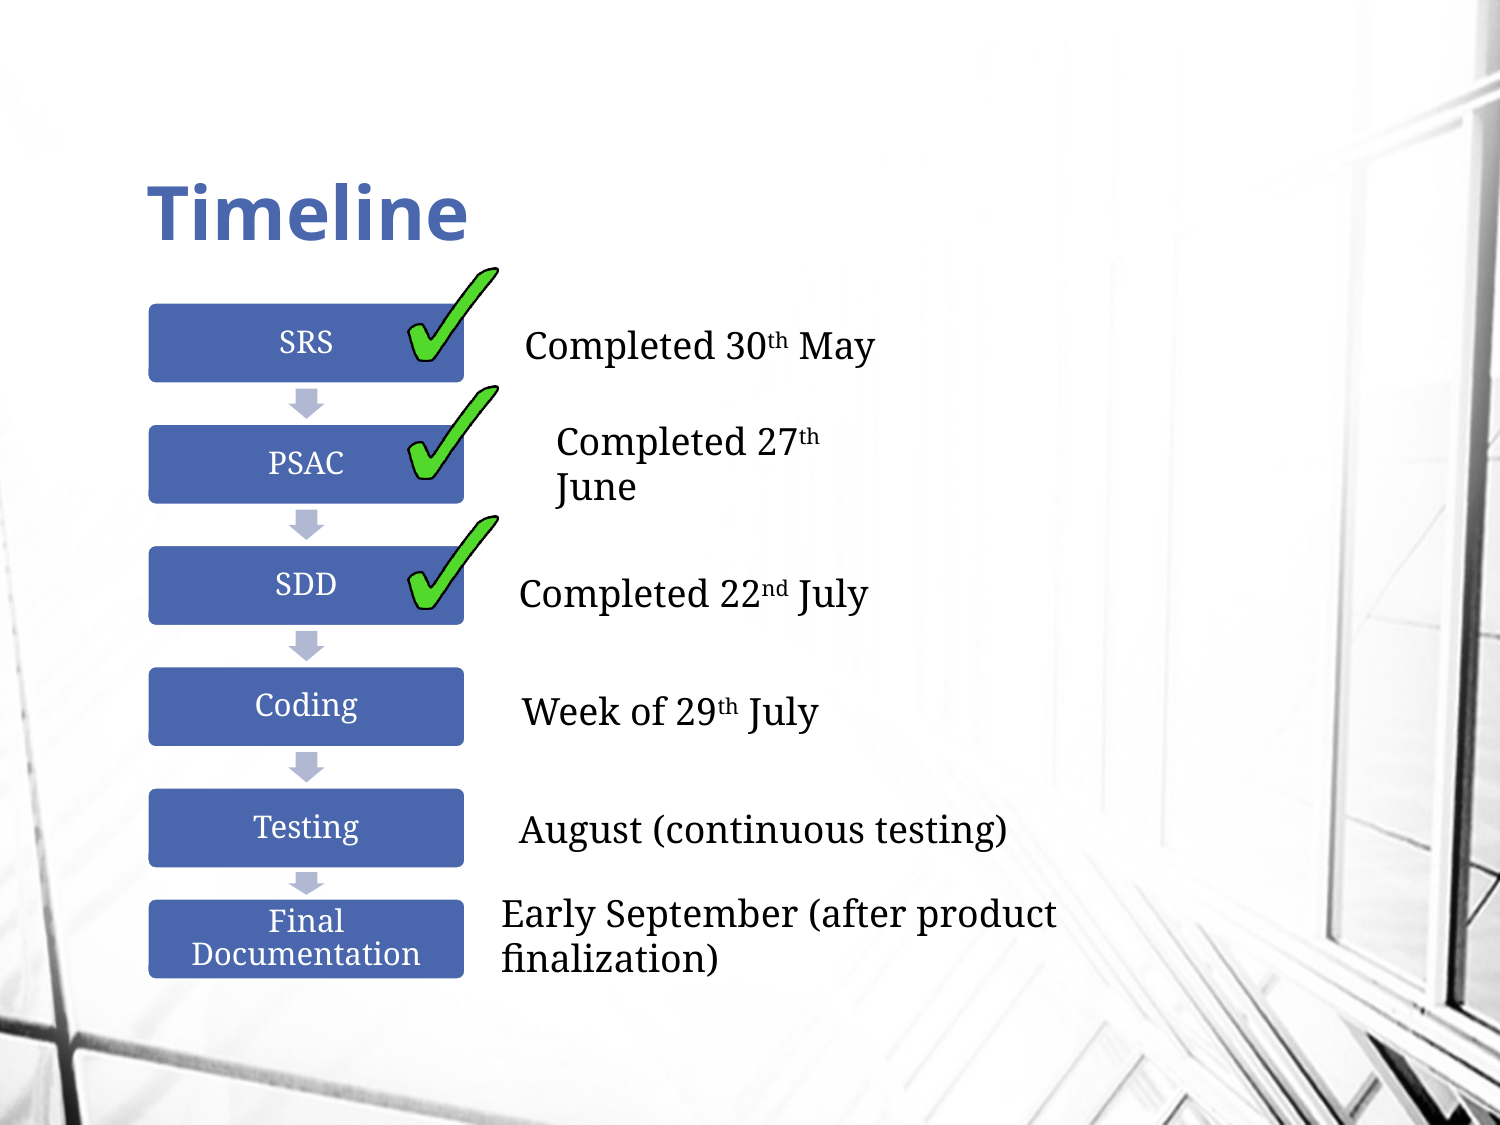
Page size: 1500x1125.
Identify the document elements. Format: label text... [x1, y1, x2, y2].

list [130, 299, 1200, 988]
picture [0, 0, 1500, 1125]
title Timeline [131, 87, 1201, 263]
